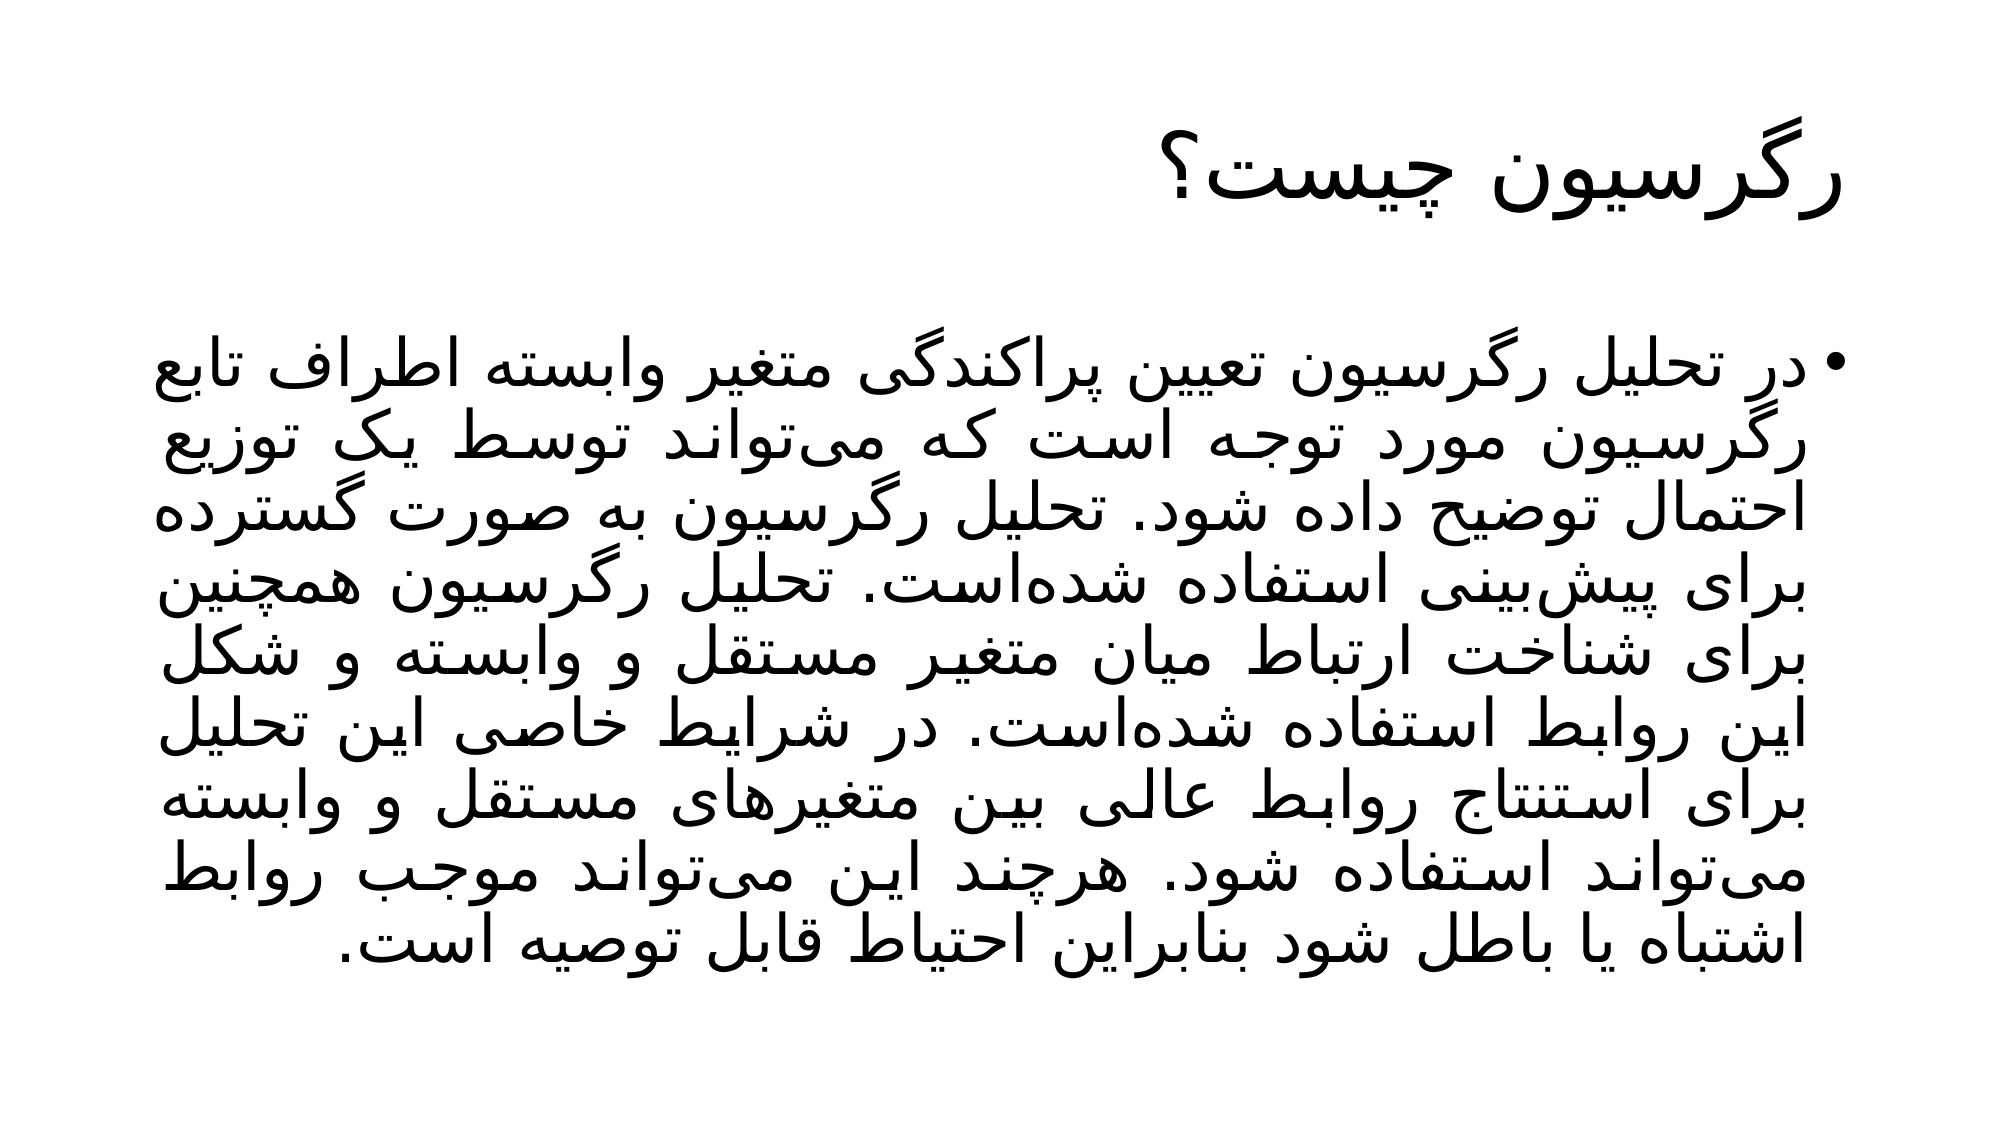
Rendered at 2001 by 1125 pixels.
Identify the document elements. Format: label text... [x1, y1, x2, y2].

list در تحلیل رگرسیون تعیین پراکندگی متغیر وابسته اطراف تابع رگرسیون مورد توجه است که می‌تواند توسط یک توزیع احتمال توضیح داده شود. تحلیل رگرسیون به صورت گسترده برای پیش‌بینی استفاده شده‌است. تحلیل رگرسیون همچنین برای شناخت ارتباط میان متغیر مستقل و وابسته و شکل این روابط استفاده شده‌است. در شرایط خاصی این تحلیل برای استنتاج روابط عالی بین متغیرهای مستقل و وابسته می‌تواند استفاده شود. هرچند این می‌تواند موجب روابط اشتباه یا باطل شود بنابراین احتیاط قابل توصیه است. [137, 321, 1863, 1021]
title رگرسیون چیست؟ [137, 59, 1863, 278]
